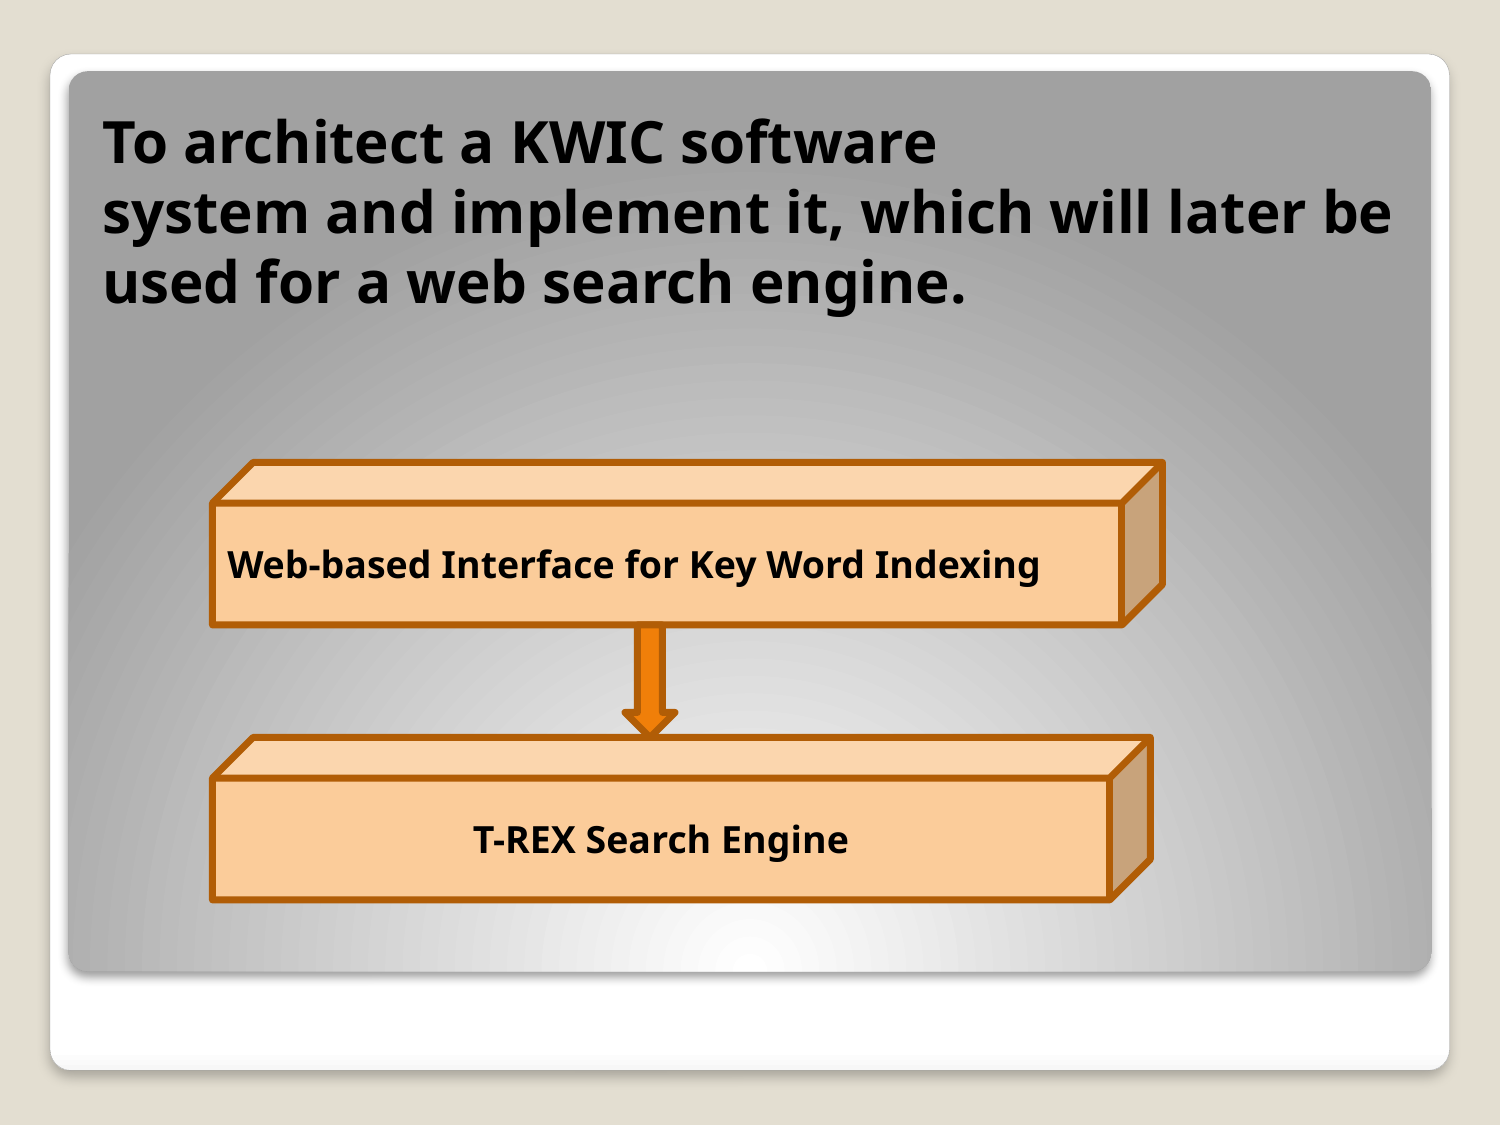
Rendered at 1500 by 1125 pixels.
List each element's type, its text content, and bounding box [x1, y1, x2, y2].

text_box Web-based Interface for Key Word Indexing [208, 458, 1166, 629]
title To architect a KWIC software system and implement it, which will later be used for a web search engine. [87, 112, 1430, 323]
text_box T-REX Search Engine [208, 733, 1154, 904]
text_box [621, 621, 679, 741]
